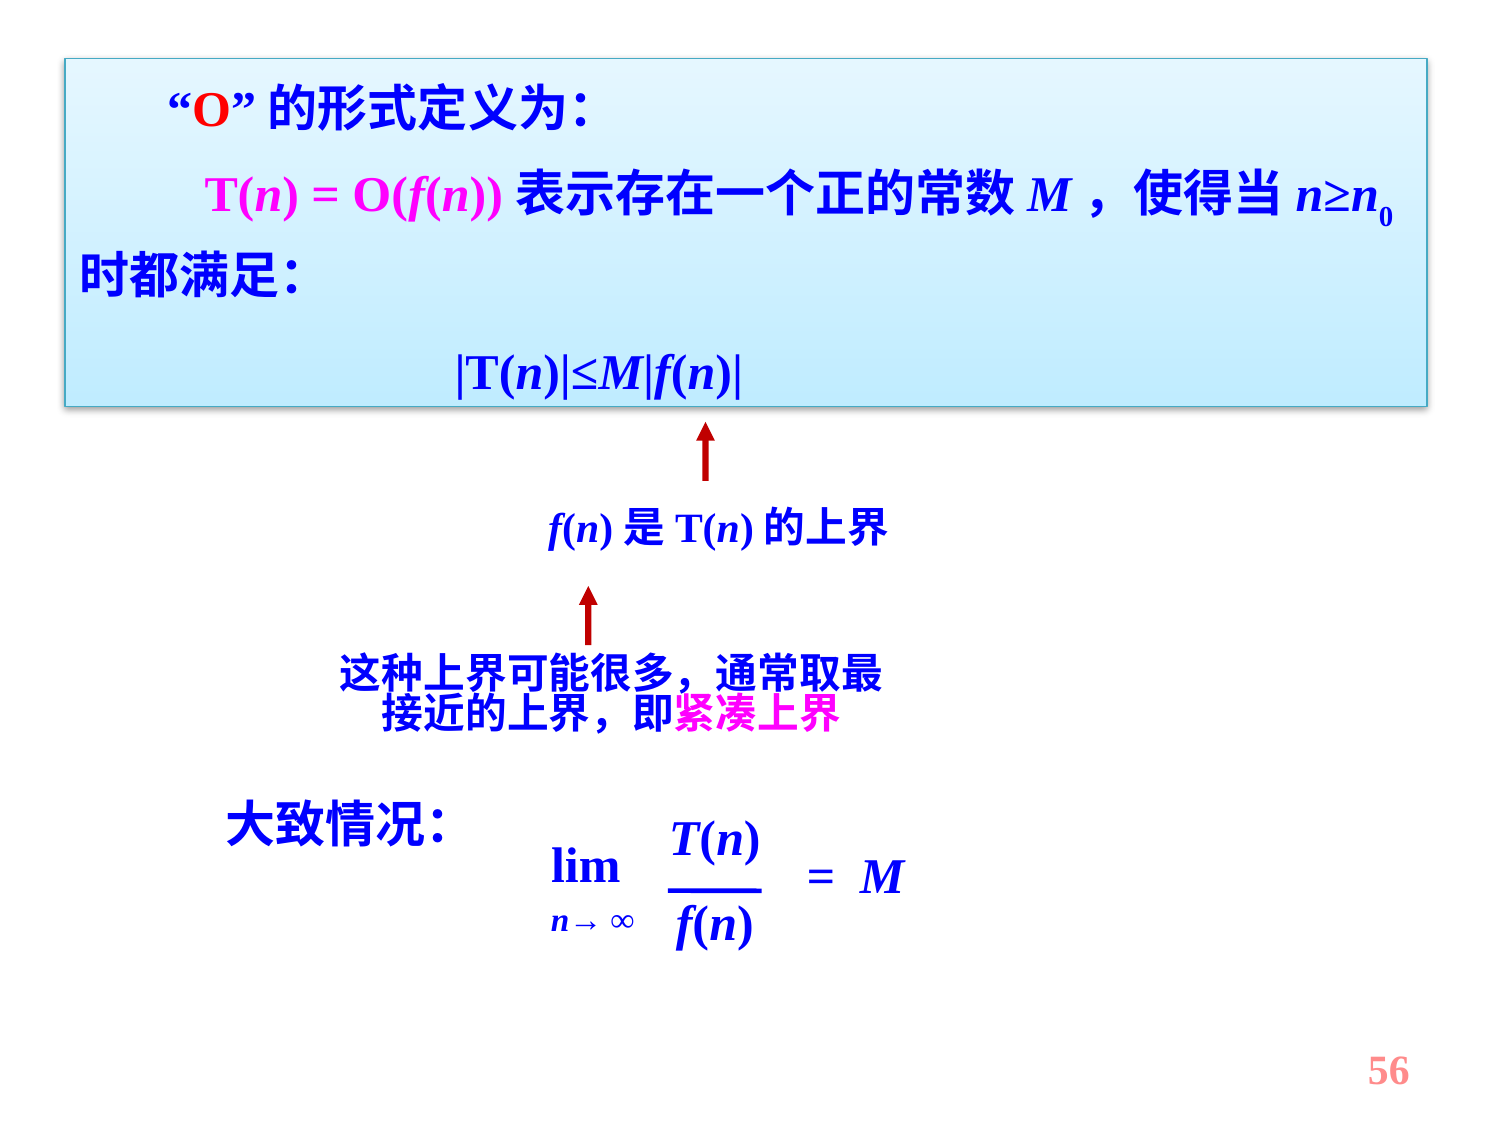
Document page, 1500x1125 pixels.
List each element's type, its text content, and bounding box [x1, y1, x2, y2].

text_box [210, 796, 950, 970]
text_box 这种上界可能很多，通常取最接近的上界，即紧凑上界 [316, 648, 907, 744]
text_box f(n)是T(n)的上界 [523, 503, 914, 559]
slide_number 56 [1074, 1042, 1425, 1103]
text_box [582, 586, 595, 646]
text_box [699, 421, 712, 481]
text_box “O”的形式定义为： T(n) = O(f(n))表示存在一个正的常数M，使得当n≥n0时都满足： |T(n)|≤M|f(n)| [64, 58, 1428, 407]
